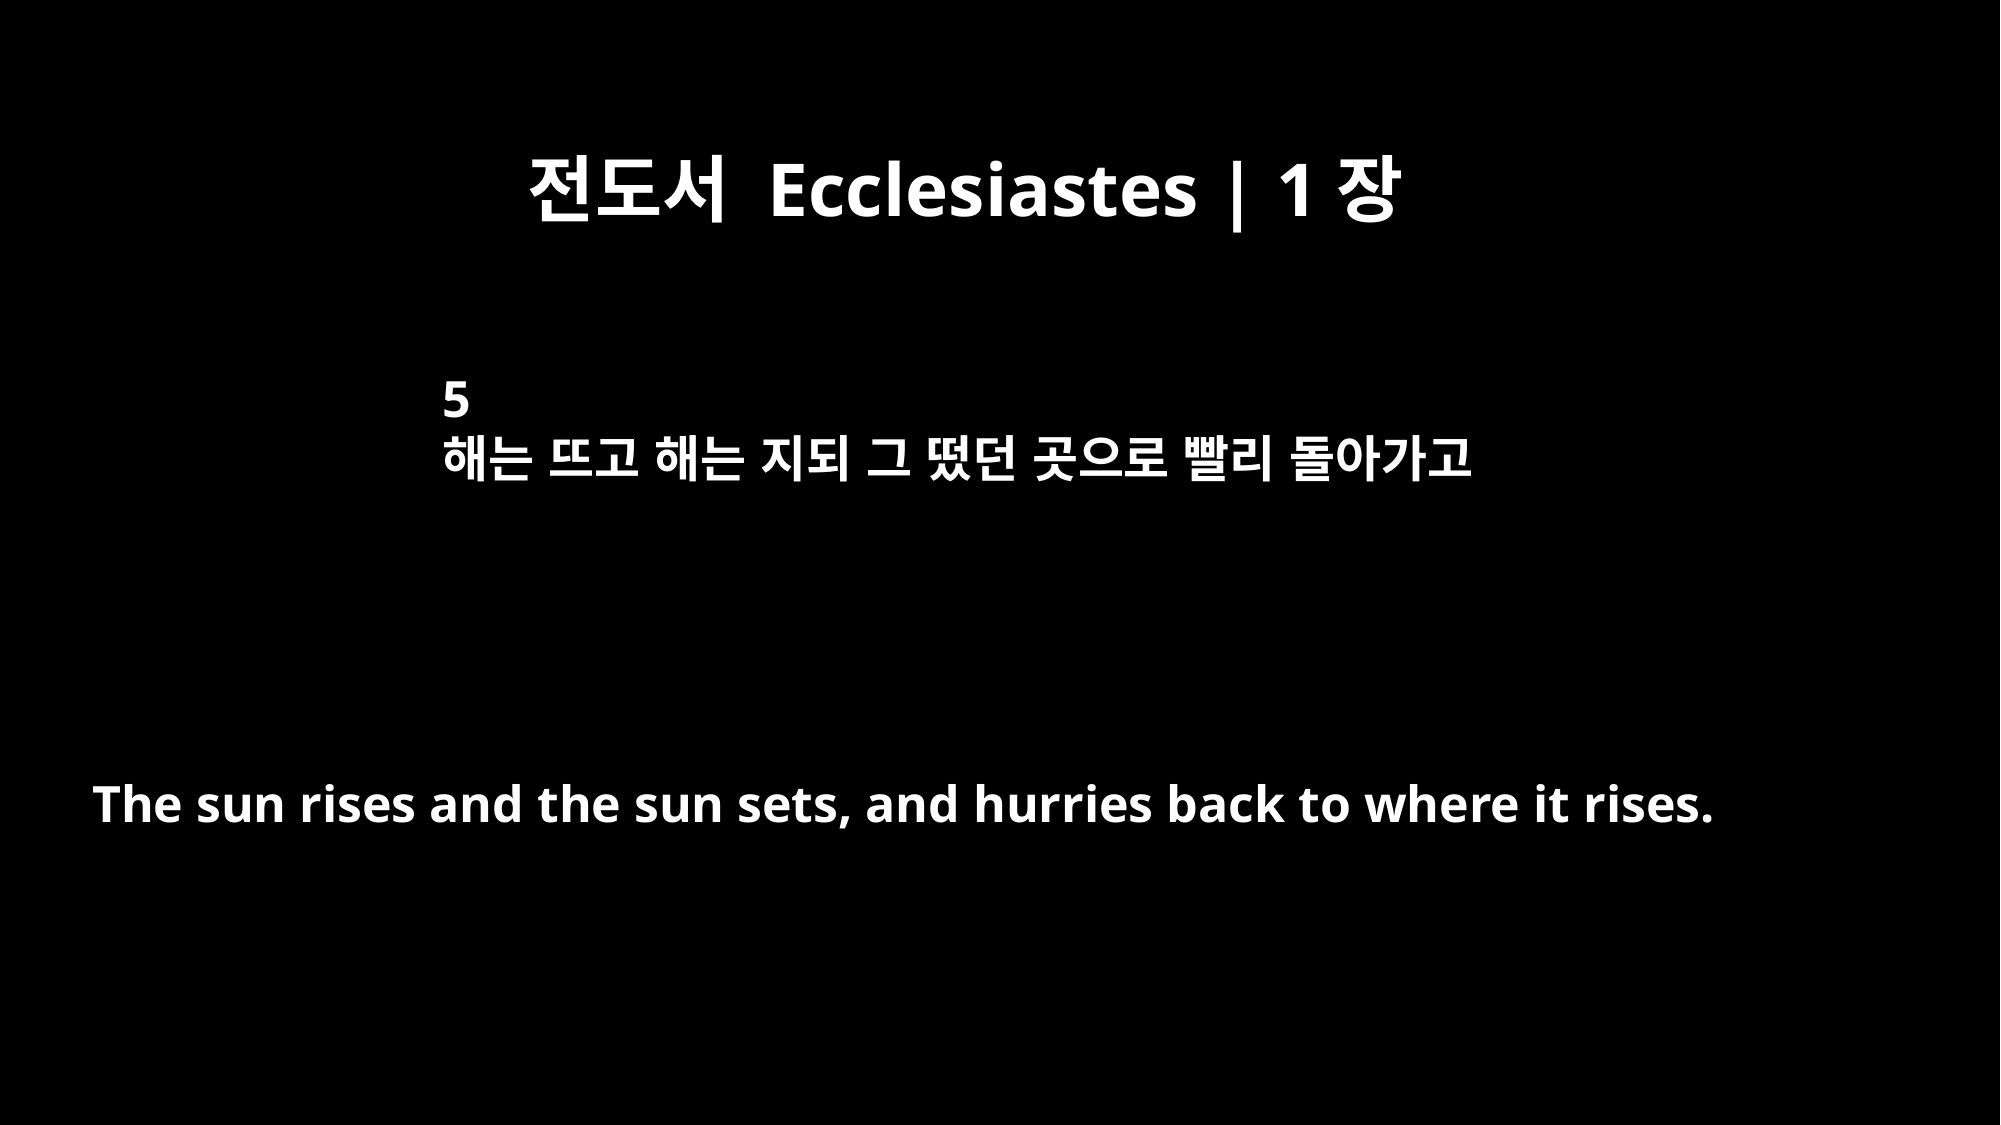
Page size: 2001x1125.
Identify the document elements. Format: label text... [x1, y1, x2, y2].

text_box The sun rises and the sun sets, and hurries back to where it rises. [77, 764, 1730, 840]
text_box 5 해는 뜨고 해는 지되 그 떴던 곳으로 빨리 돌아가고 [427, 359, 1490, 495]
text_box 전도서 Ecclesiastes | 1장 [513, 136, 1419, 239]
